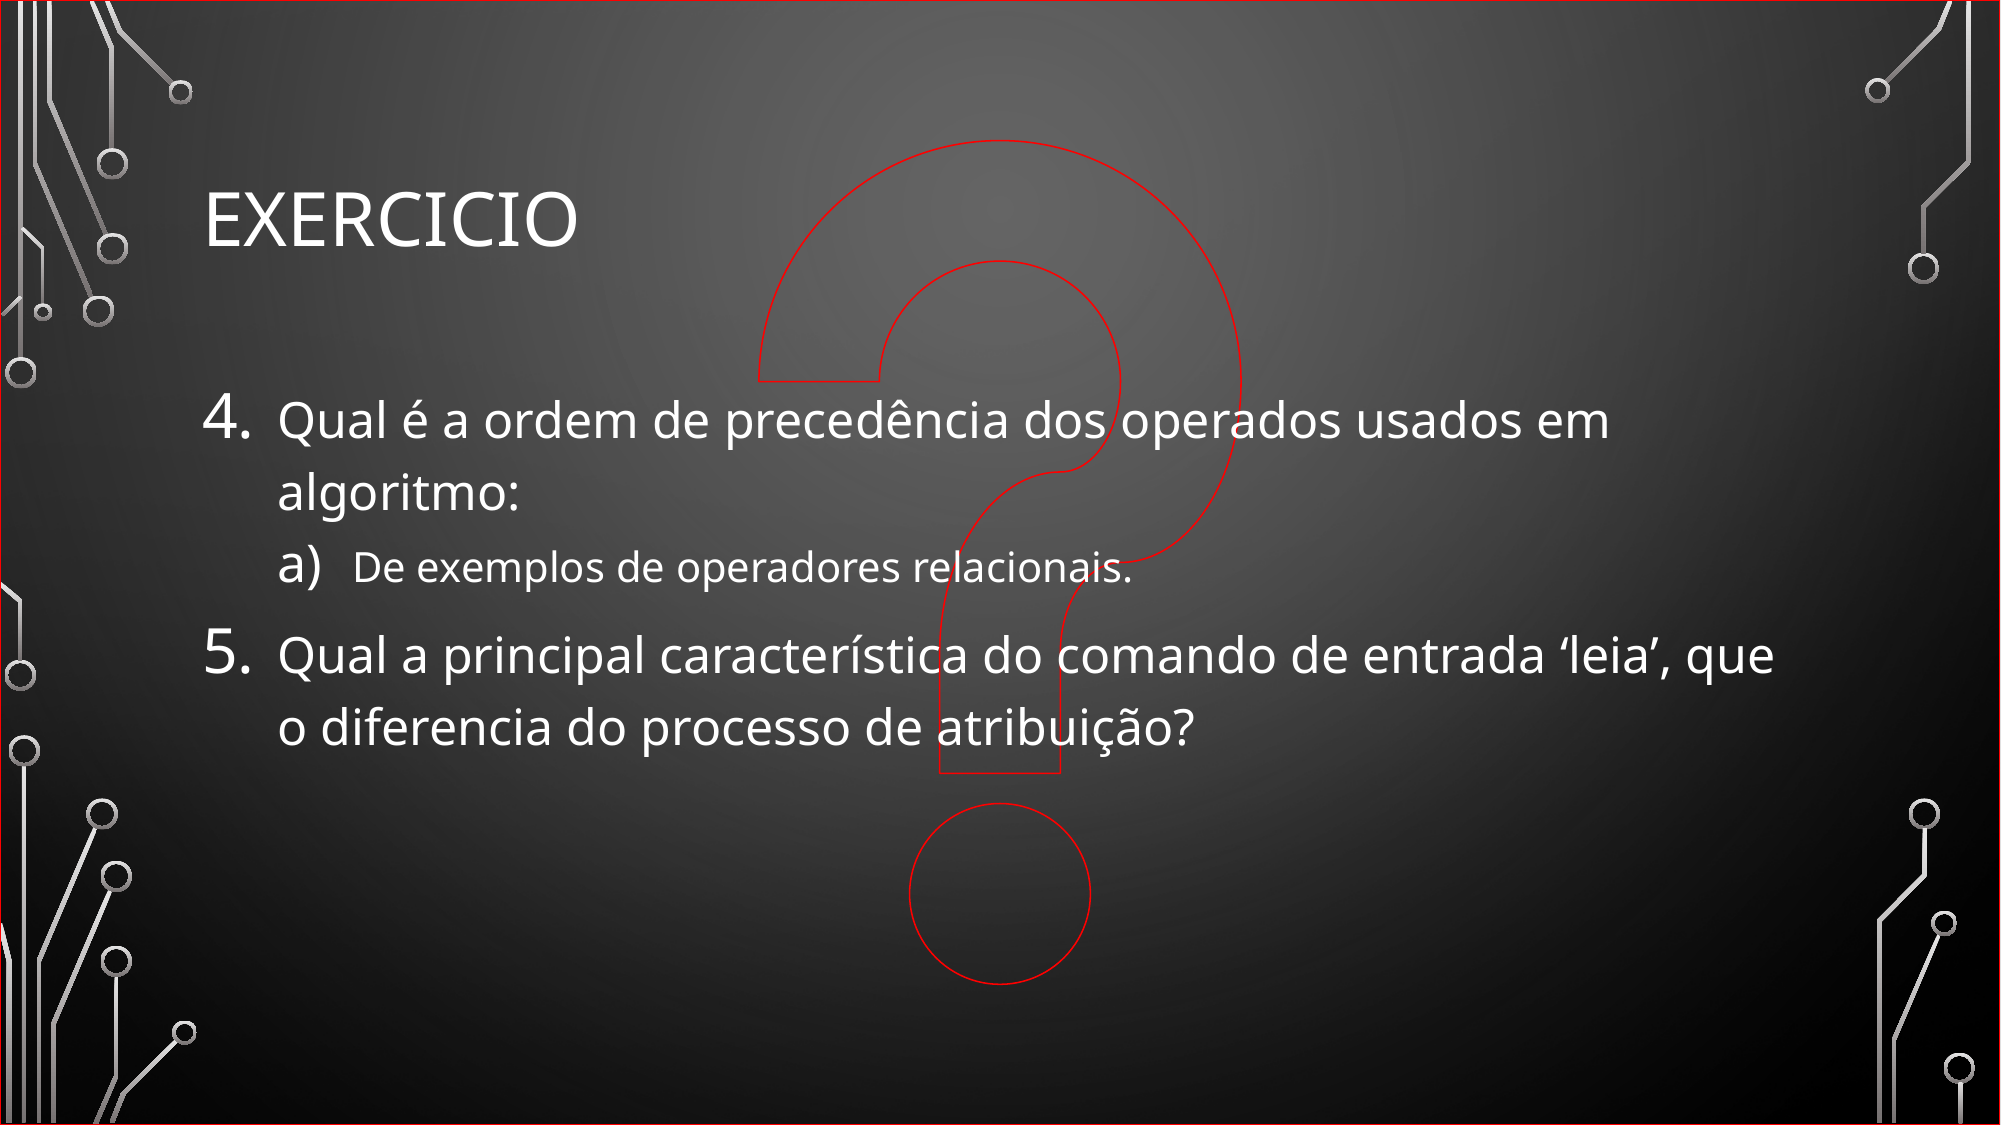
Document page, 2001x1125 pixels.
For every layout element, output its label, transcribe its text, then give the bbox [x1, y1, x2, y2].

list Qual é a ordem de precedência dos operados usados em algoritmo: De exemplos de operadores relacionais. Qual a principal característica do comando de entrada ‘leia’, que o diferencia do processo de atribuição? [187, 369, 1813, 950]
text_box [0, 0, 2000, 1125]
title exercicio [187, 101, 1813, 344]
